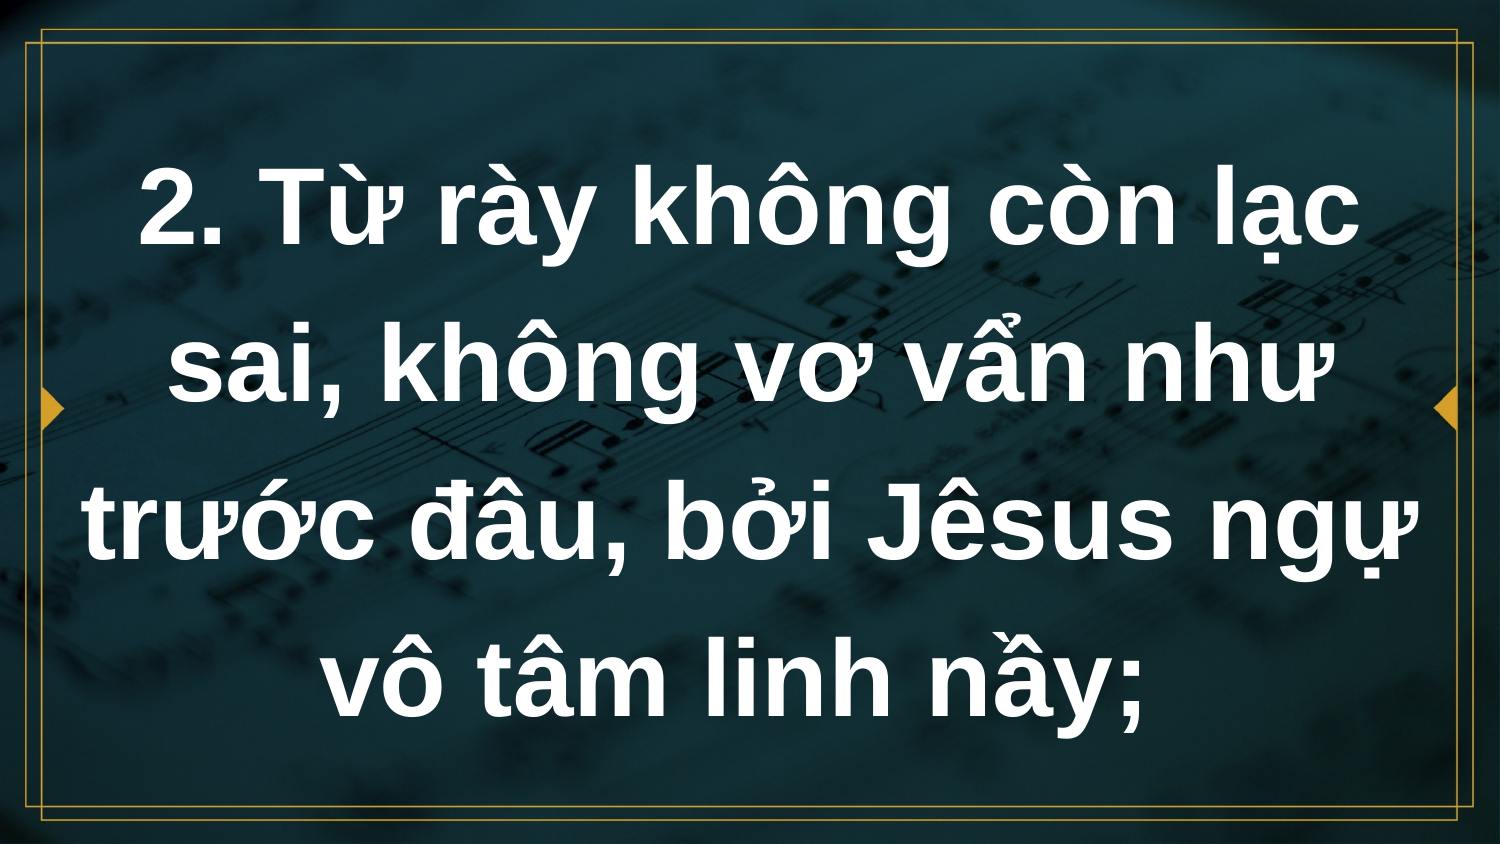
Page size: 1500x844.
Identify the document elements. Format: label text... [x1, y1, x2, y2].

title 2. Từ rày không còn lạc sai, không vơ vẩn như trước đâu, bởi Jêsus ngự vô tâm linh nầy; [41, 40, 1459, 808]
picture [0, 0, 1500, 844]
